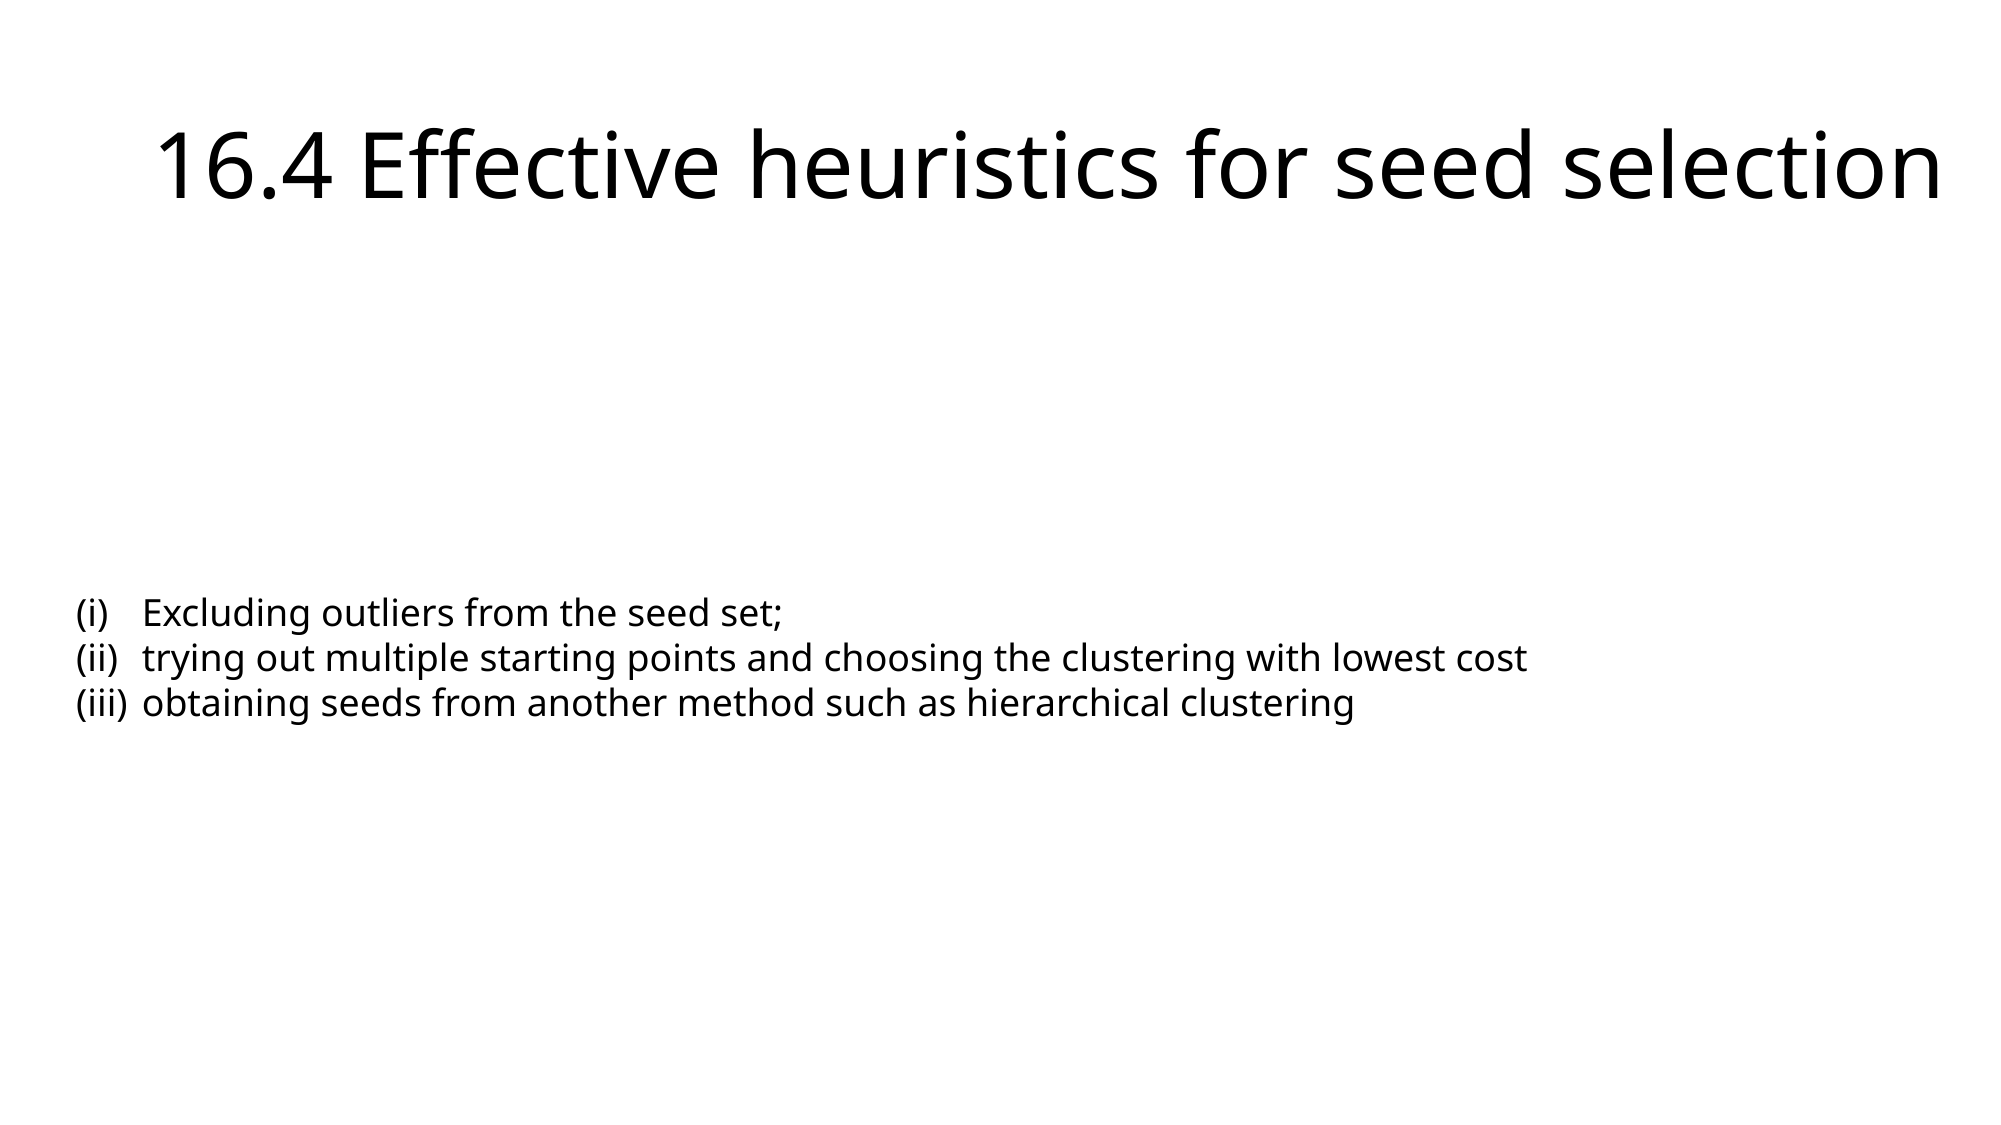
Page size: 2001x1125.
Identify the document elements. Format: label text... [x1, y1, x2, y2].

title 16.4 Effective heuristics for seed selection [137, 59, 1974, 278]
text_box Excluding outliers from the seed set; trying out multiple starting points and choosing the clustering with lowest cost obtaining seeds from another method such as hierarchical clustering [61, 581, 1554, 732]
